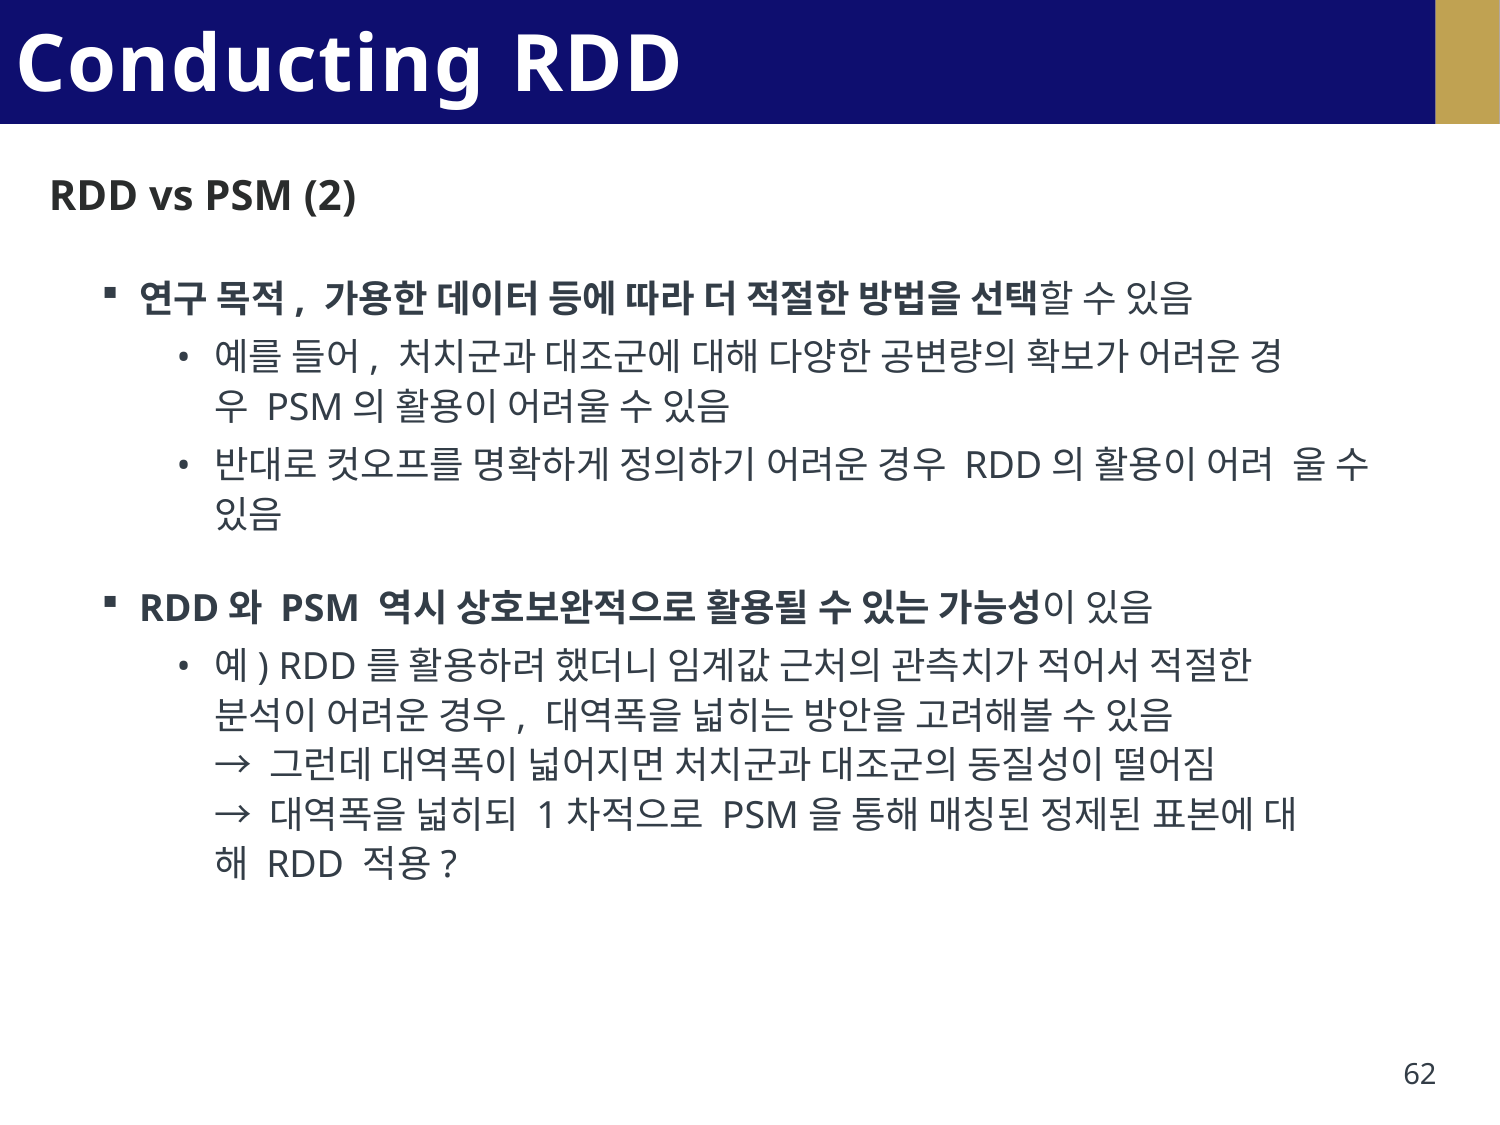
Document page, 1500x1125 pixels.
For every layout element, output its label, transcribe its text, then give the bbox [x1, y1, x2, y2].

title Conducting RDD Analysis [12, 10, 1027, 203]
text_box RDD vs PSM (2) 연구 목적, 가용한 데이터 등에 따라 더 적절한 방법을 선택할 수 있음 예를 들어, 처치군과 대조군에 대해 다양한 공변량의 확보가 어려운 경 우 PSM의 활용이 어려울 수 있음 반대로 컷오프를 명확하게 정의하기 어려운 경우 RDD의 활용이 어려 울 수 있음 RDD와 PSM 역시 상호보완적으로 활용될 수 있는 가능성이 있음 예) RDD를 활용하려 했더니 임계값 근처의 관측치가 적어서 적절한 분석이 어려운 경우, 대역폭을 넓히는 방안을 고려해볼 수 있음 → 그런데 대역폭이 넓어지면 처치군과 대조군의 동질성이 떨어짐 → 대역폭을 넓히되 1차적으로 PSM을 통해 매칭된 정제된 표본에 대 해 RDD 적용? [46, 166, 1395, 886]
slide_number 62 [1397, 1050, 1442, 1125]
